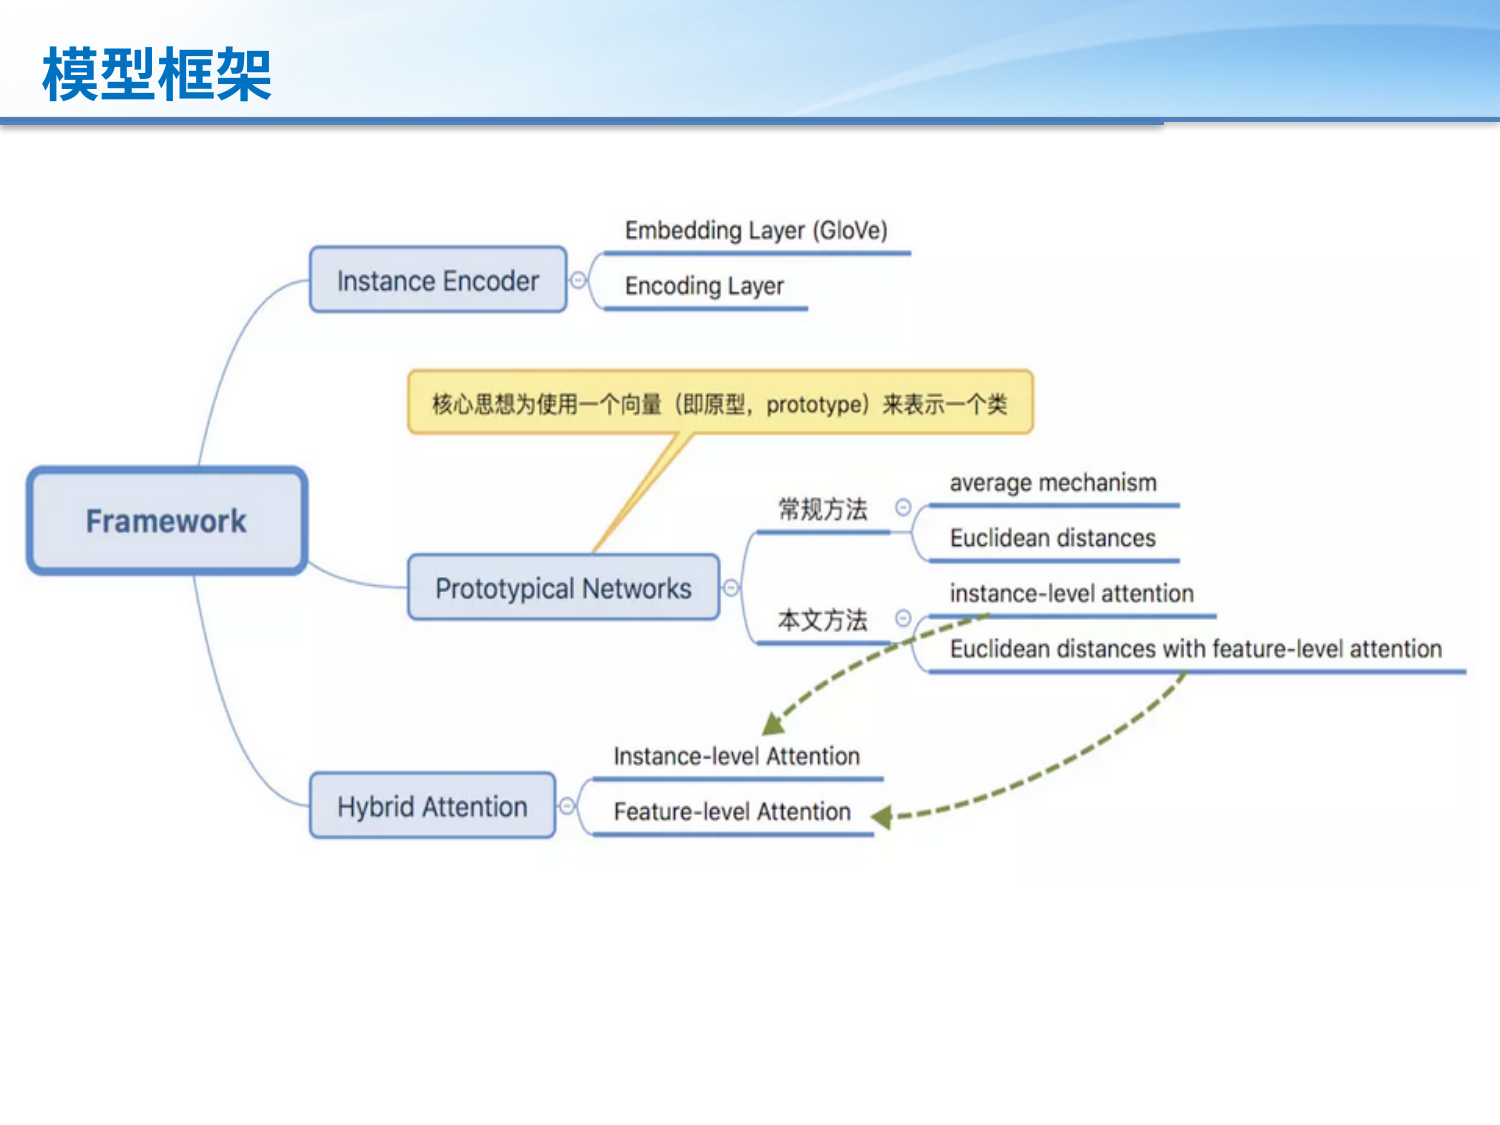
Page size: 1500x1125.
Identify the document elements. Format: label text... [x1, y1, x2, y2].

text_box 模型框架 [11, 30, 1223, 114]
picture [11, 181, 1478, 888]
picture [0, 0, 1500, 117]
text_box [0, 127, 1455, 998]
